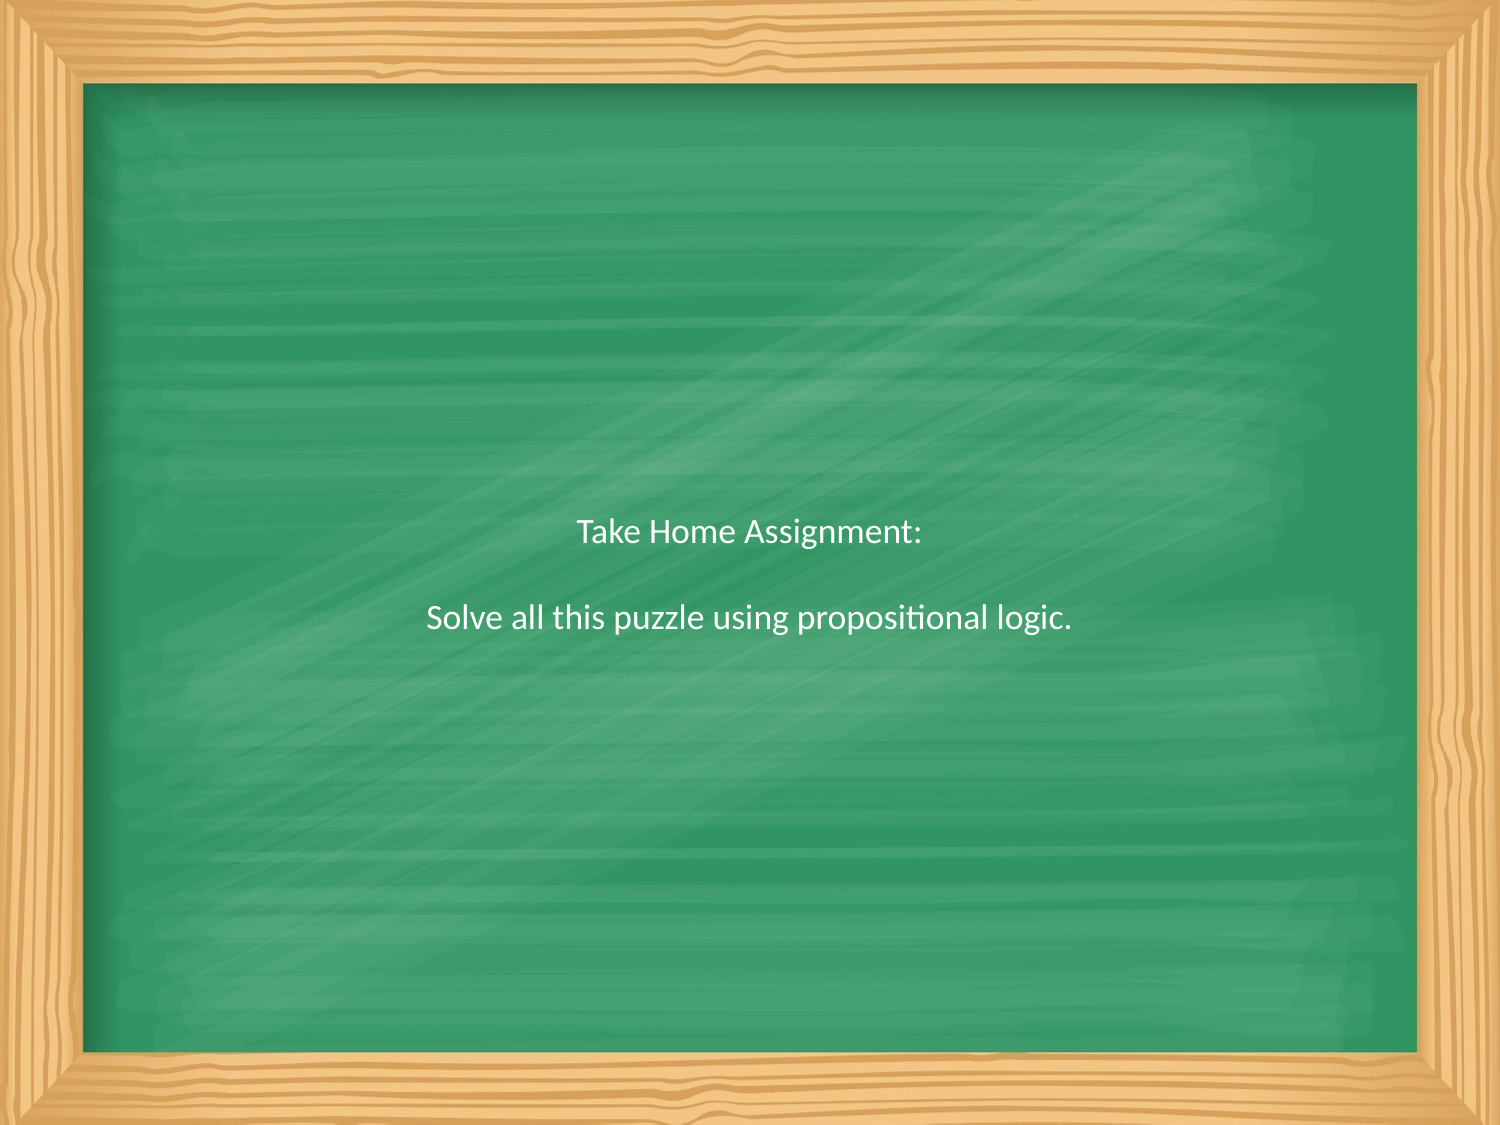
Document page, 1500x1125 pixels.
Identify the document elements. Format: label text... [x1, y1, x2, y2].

picture [0, 0, 1500, 1125]
title Take Home Assignment: Solve all this puzzle using propositional logic. [75, 456, 1425, 645]
